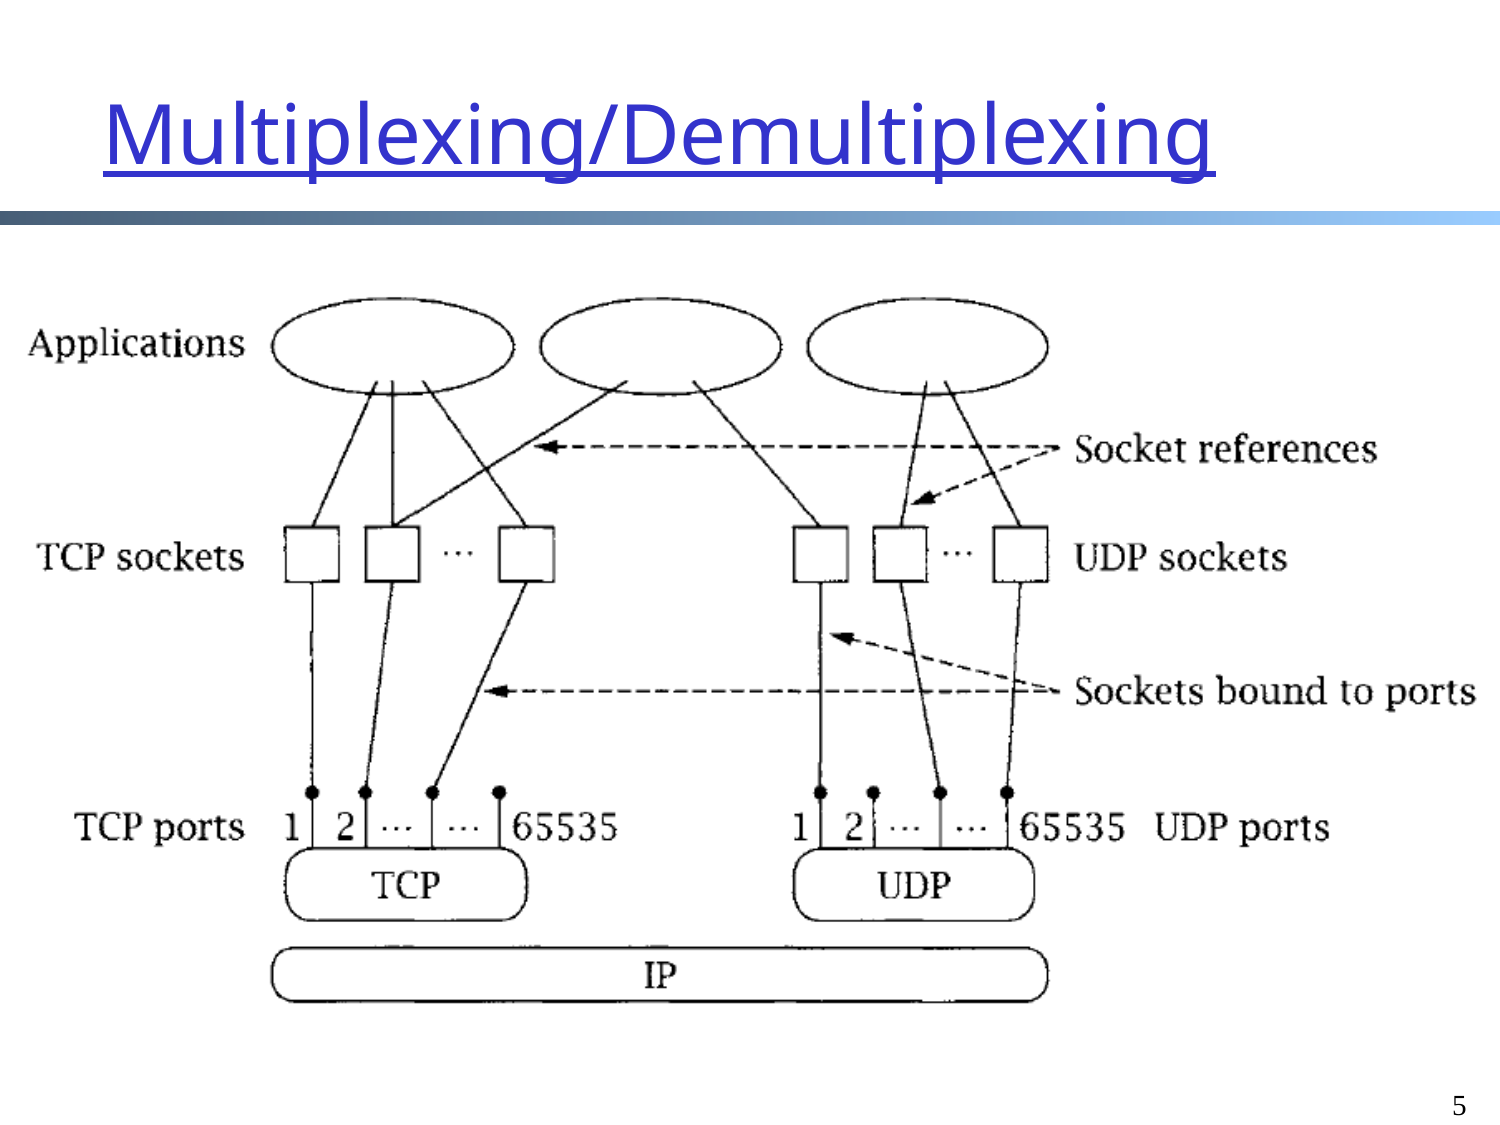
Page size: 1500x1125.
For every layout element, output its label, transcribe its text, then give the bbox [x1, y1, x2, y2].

slide_number 5 [1406, 1078, 1482, 1125]
title Multiplexing/Demultiplexing [87, 37, 1363, 225]
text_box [1424, 212, 1428, 224]
picture [0, 281, 1500, 1021]
